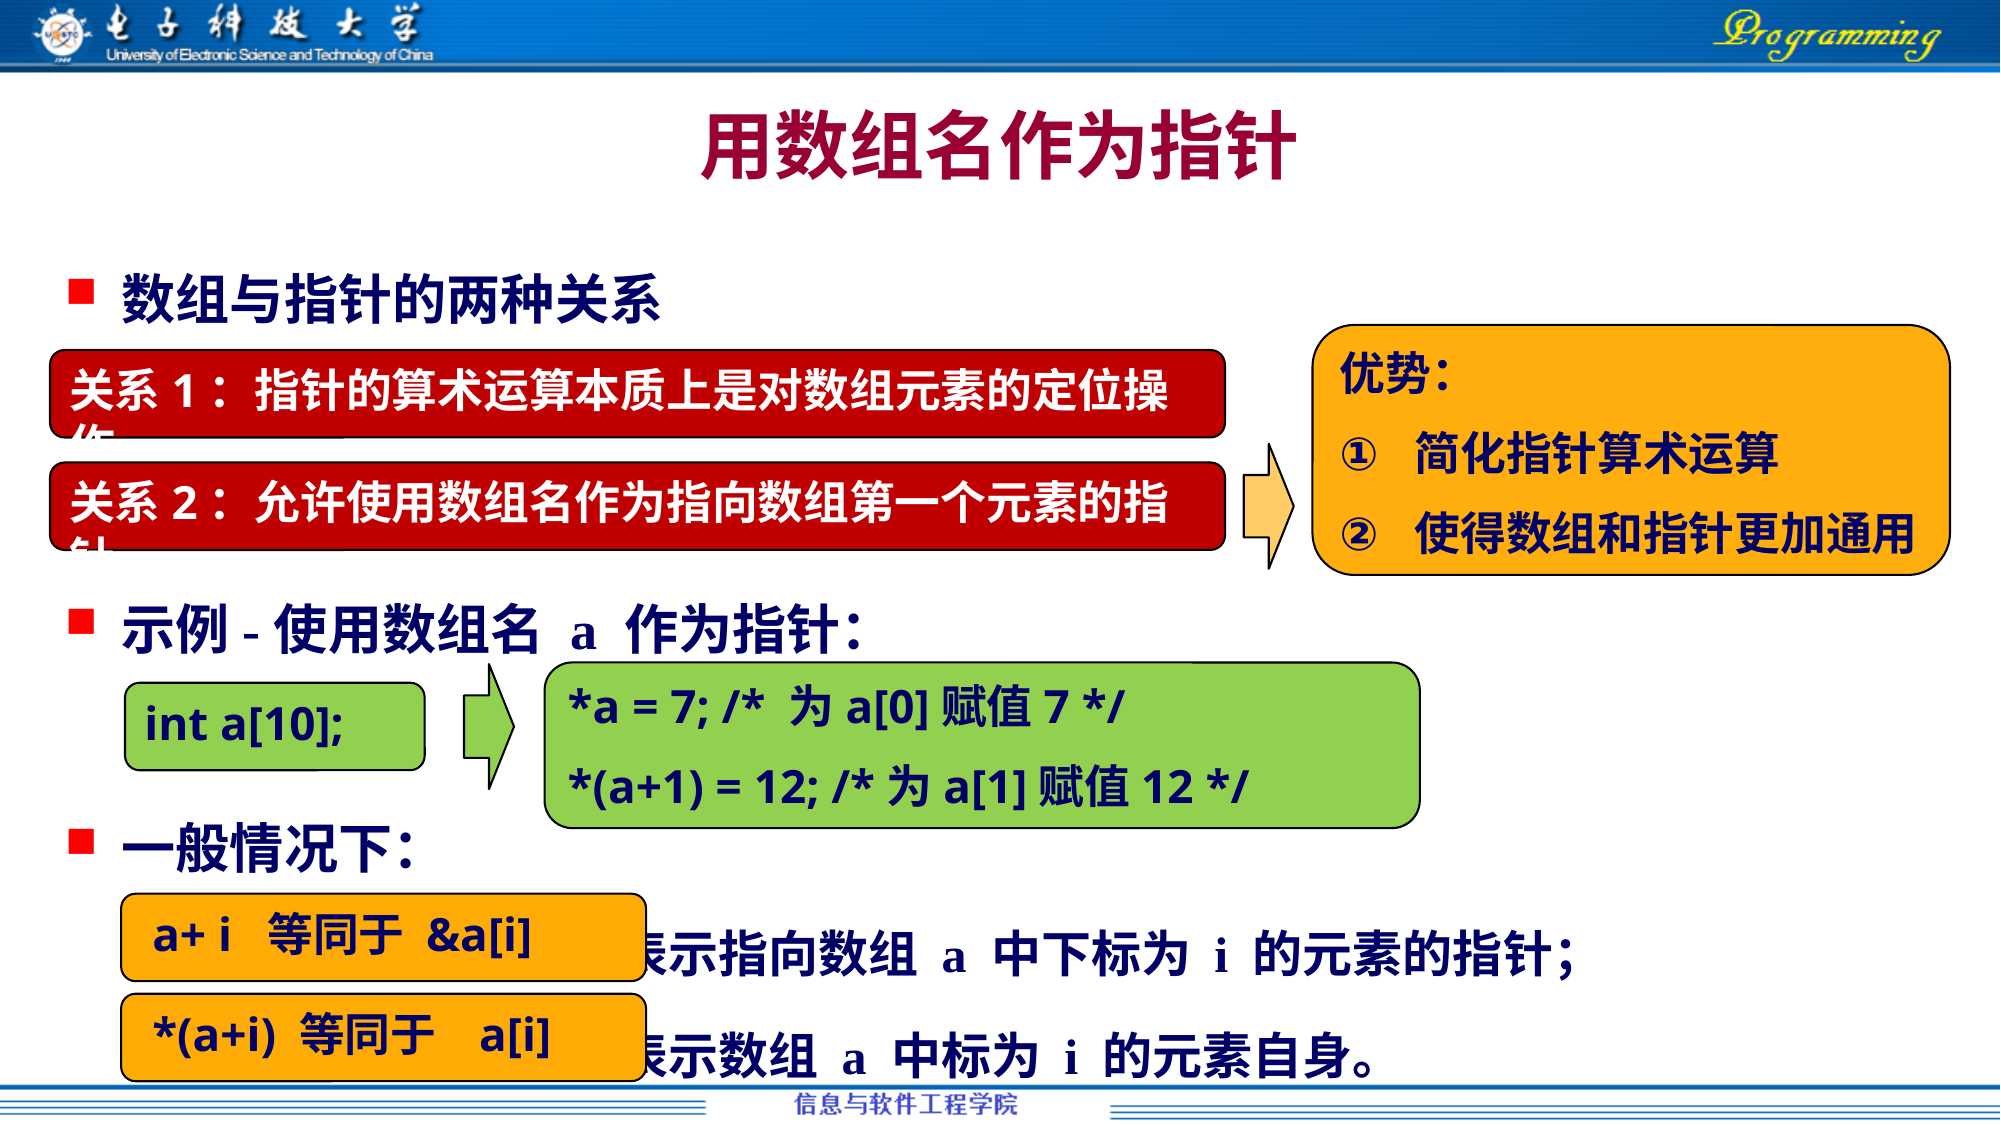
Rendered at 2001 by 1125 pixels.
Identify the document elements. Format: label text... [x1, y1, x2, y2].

title 用数组名作为指针 [150, 87, 1850, 200]
text_box a+ i 等同于 &a[i] [121, 893, 647, 982]
text_box [463, 664, 515, 790]
text_box 关系1：指针的算术运算本质上是对数组元素的定位操作 [50, 349, 1226, 438]
text_box 关系2：允许使用数组名作为指向数组第一个元素的指针 [50, 462, 1226, 550]
text_box *a = 7; /* 为a[0]赋值7 */ *(a+1) = 12; /*为a[1]赋值12 */ [544, 662, 1420, 829]
text_box int a[10]; [125, 682, 425, 771]
text_box *(a+i) 等同于 a[i] [121, 993, 647, 1082]
list 数组与指针的两种关系 示例-使用数组名 a 作为指针： 一般情况下： 均表示指向数组 a 中下标为 i 的元素的指针； 均表示数组 a 中标为 i 的元素自身。 [50, 224, 1950, 1075]
picture [0, 0, 2000, 1125]
text_box 优势： 简化指针算术运算 使得数组和指针更加通用 [1312, 324, 1951, 575]
text_box [1243, 443, 1294, 569]
